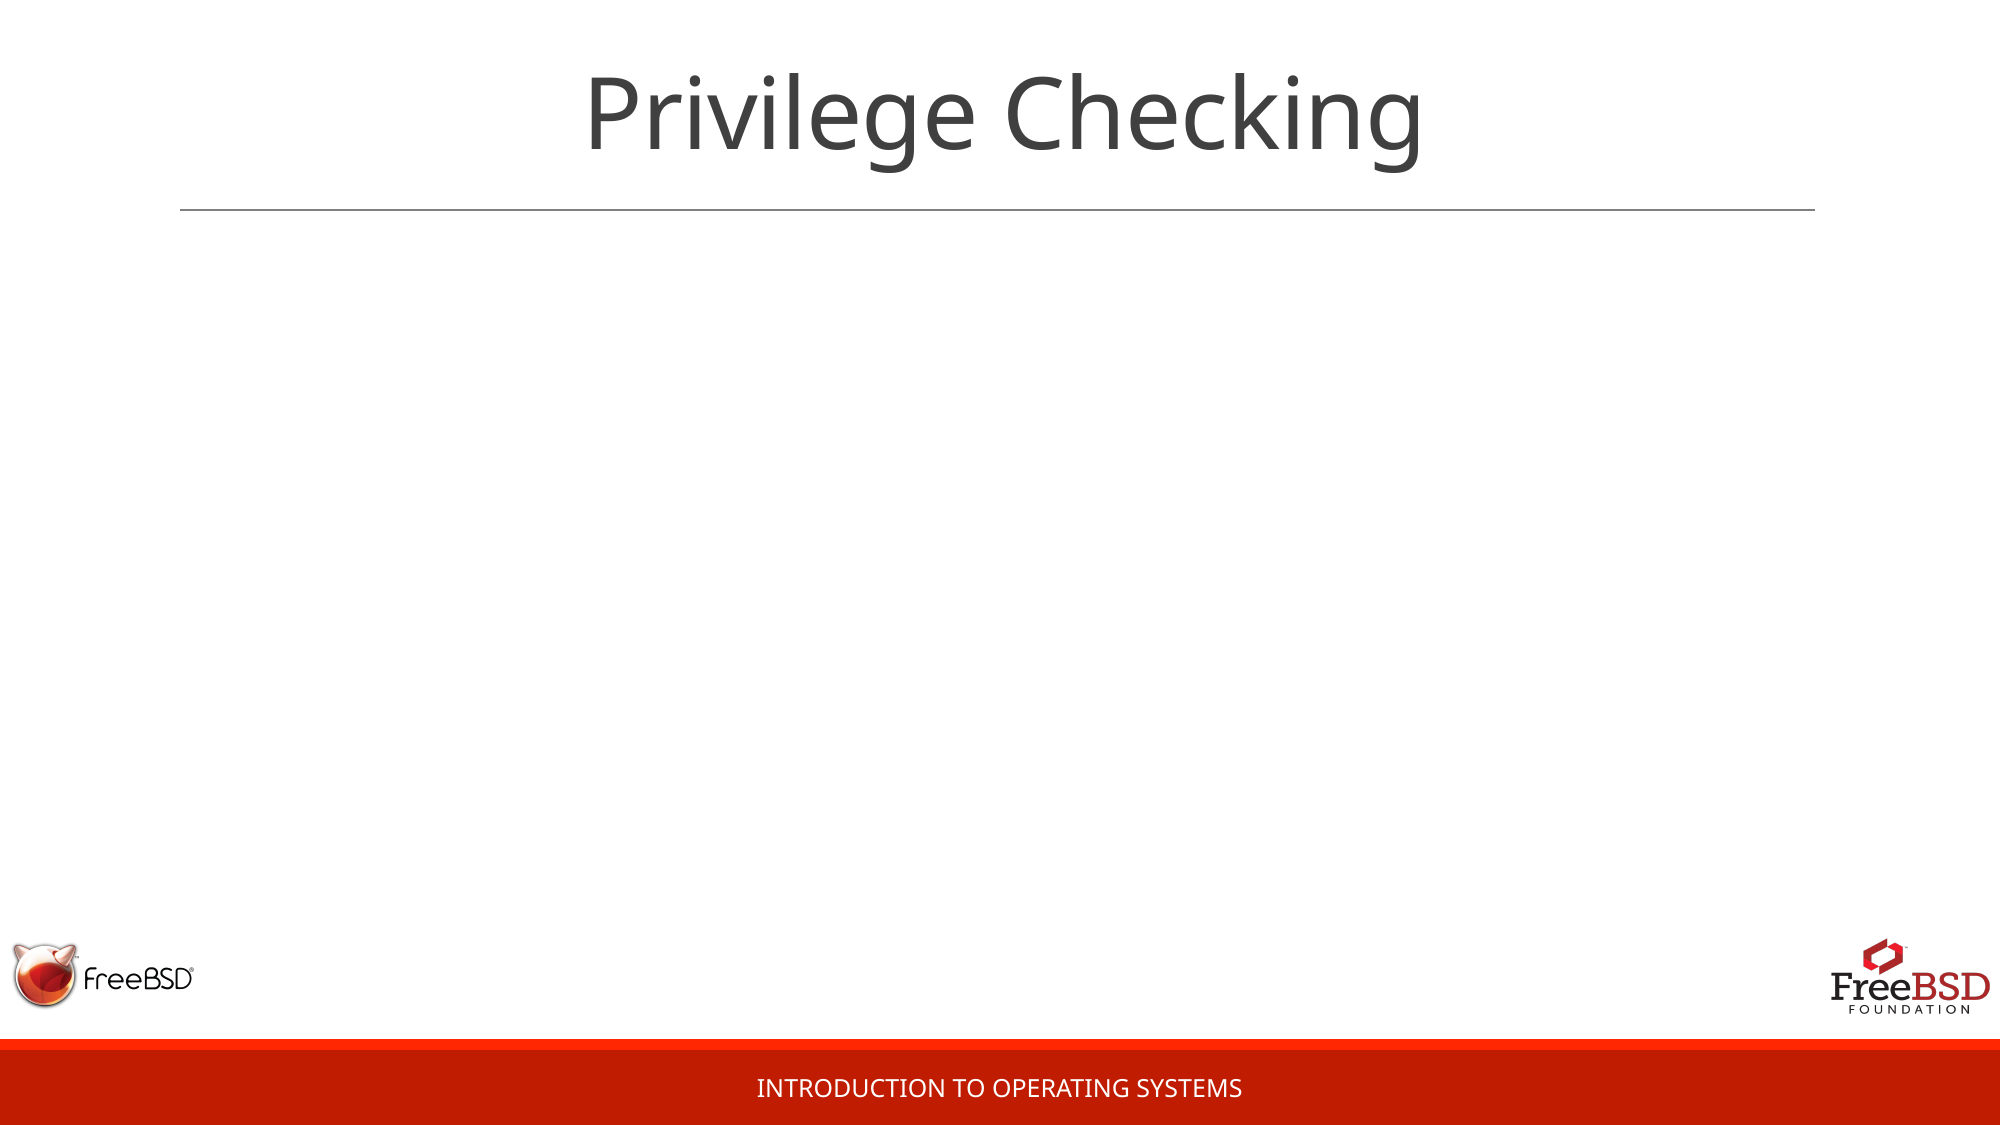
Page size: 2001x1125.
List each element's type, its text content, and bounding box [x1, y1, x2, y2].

footer Introduction to Operating Systems [604, 1059, 1396, 1120]
picture [0, 931, 194, 1021]
title Privilege Checking [180, 47, 1830, 191]
